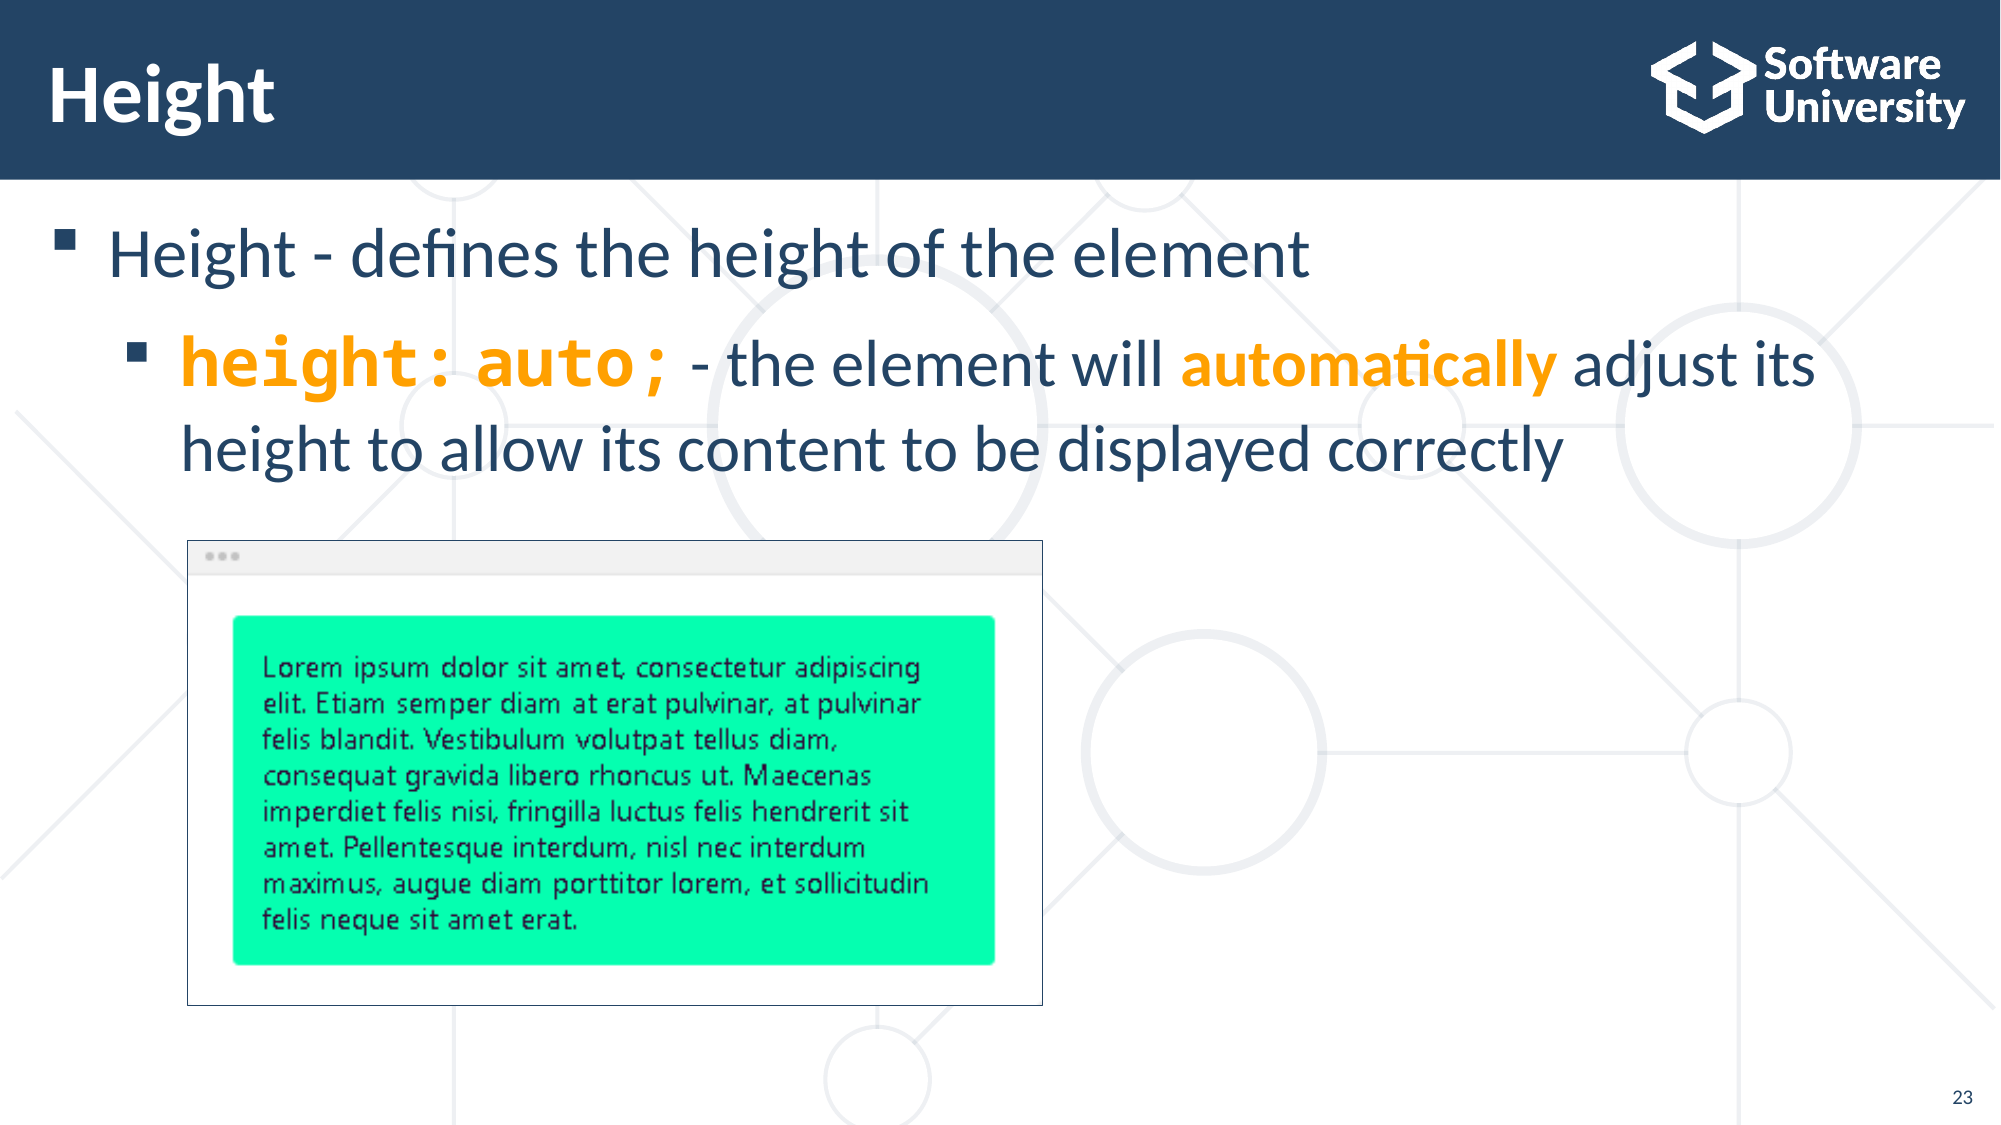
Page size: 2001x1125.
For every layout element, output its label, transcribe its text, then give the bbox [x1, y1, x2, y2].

picture [187, 540, 1043, 1006]
title Height [31, 16, 1625, 162]
slide_number 23 [1927, 1067, 1989, 1117]
list Height - defines the height of the element height: auto; - the element will automatically adjust its height to allow its content to be displayed correctly [31, 196, 1975, 1104]
picture [1651, 41, 1966, 134]
